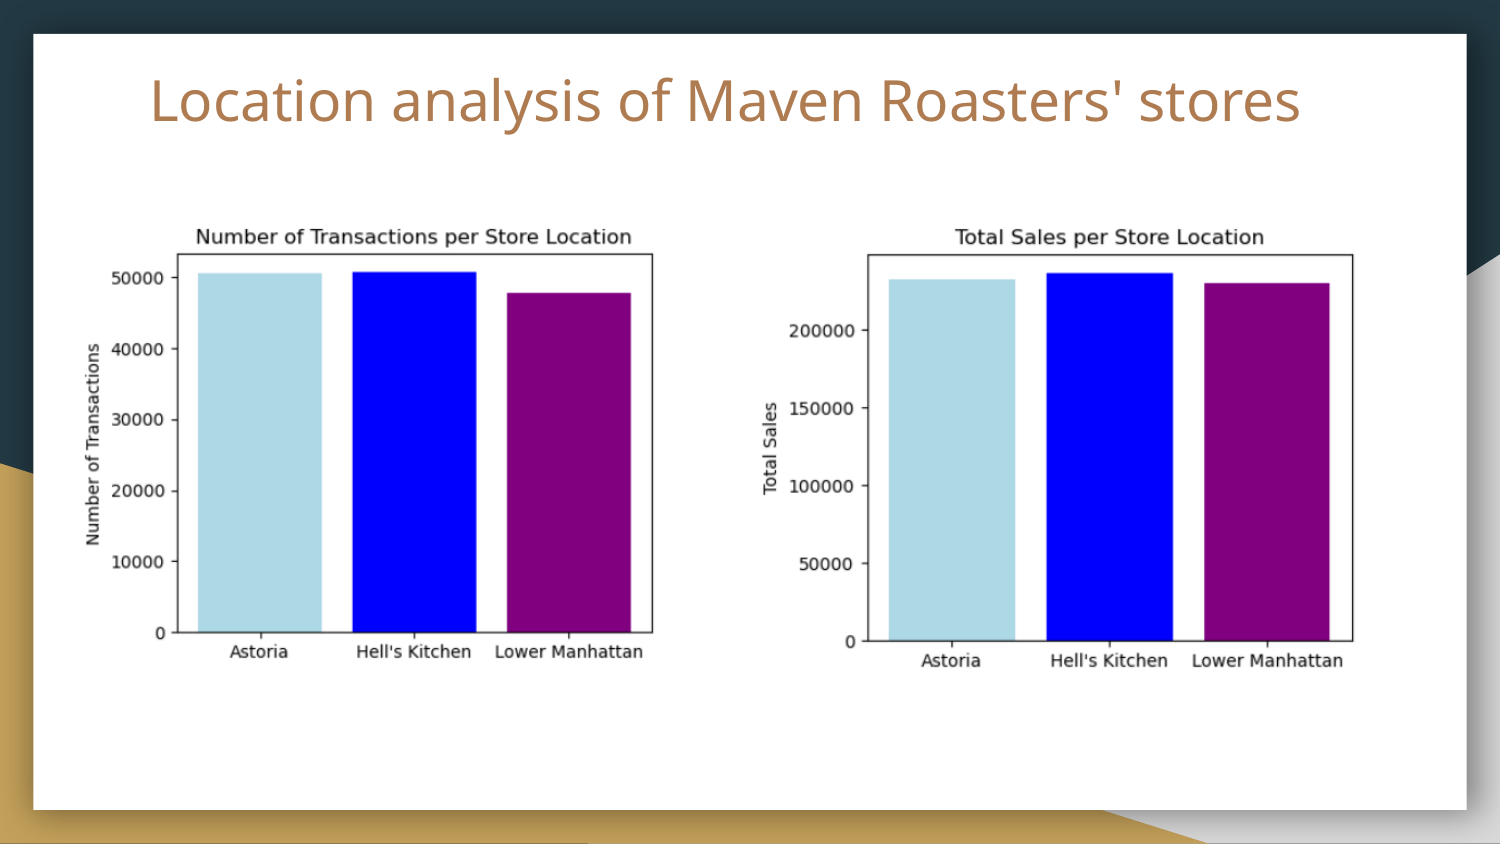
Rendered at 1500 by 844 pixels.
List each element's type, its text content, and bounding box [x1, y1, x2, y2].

picture [63, 219, 712, 676]
title Location analysis of Maven Roasters' stores [134, 49, 1366, 207]
picture [749, 219, 1417, 682]
